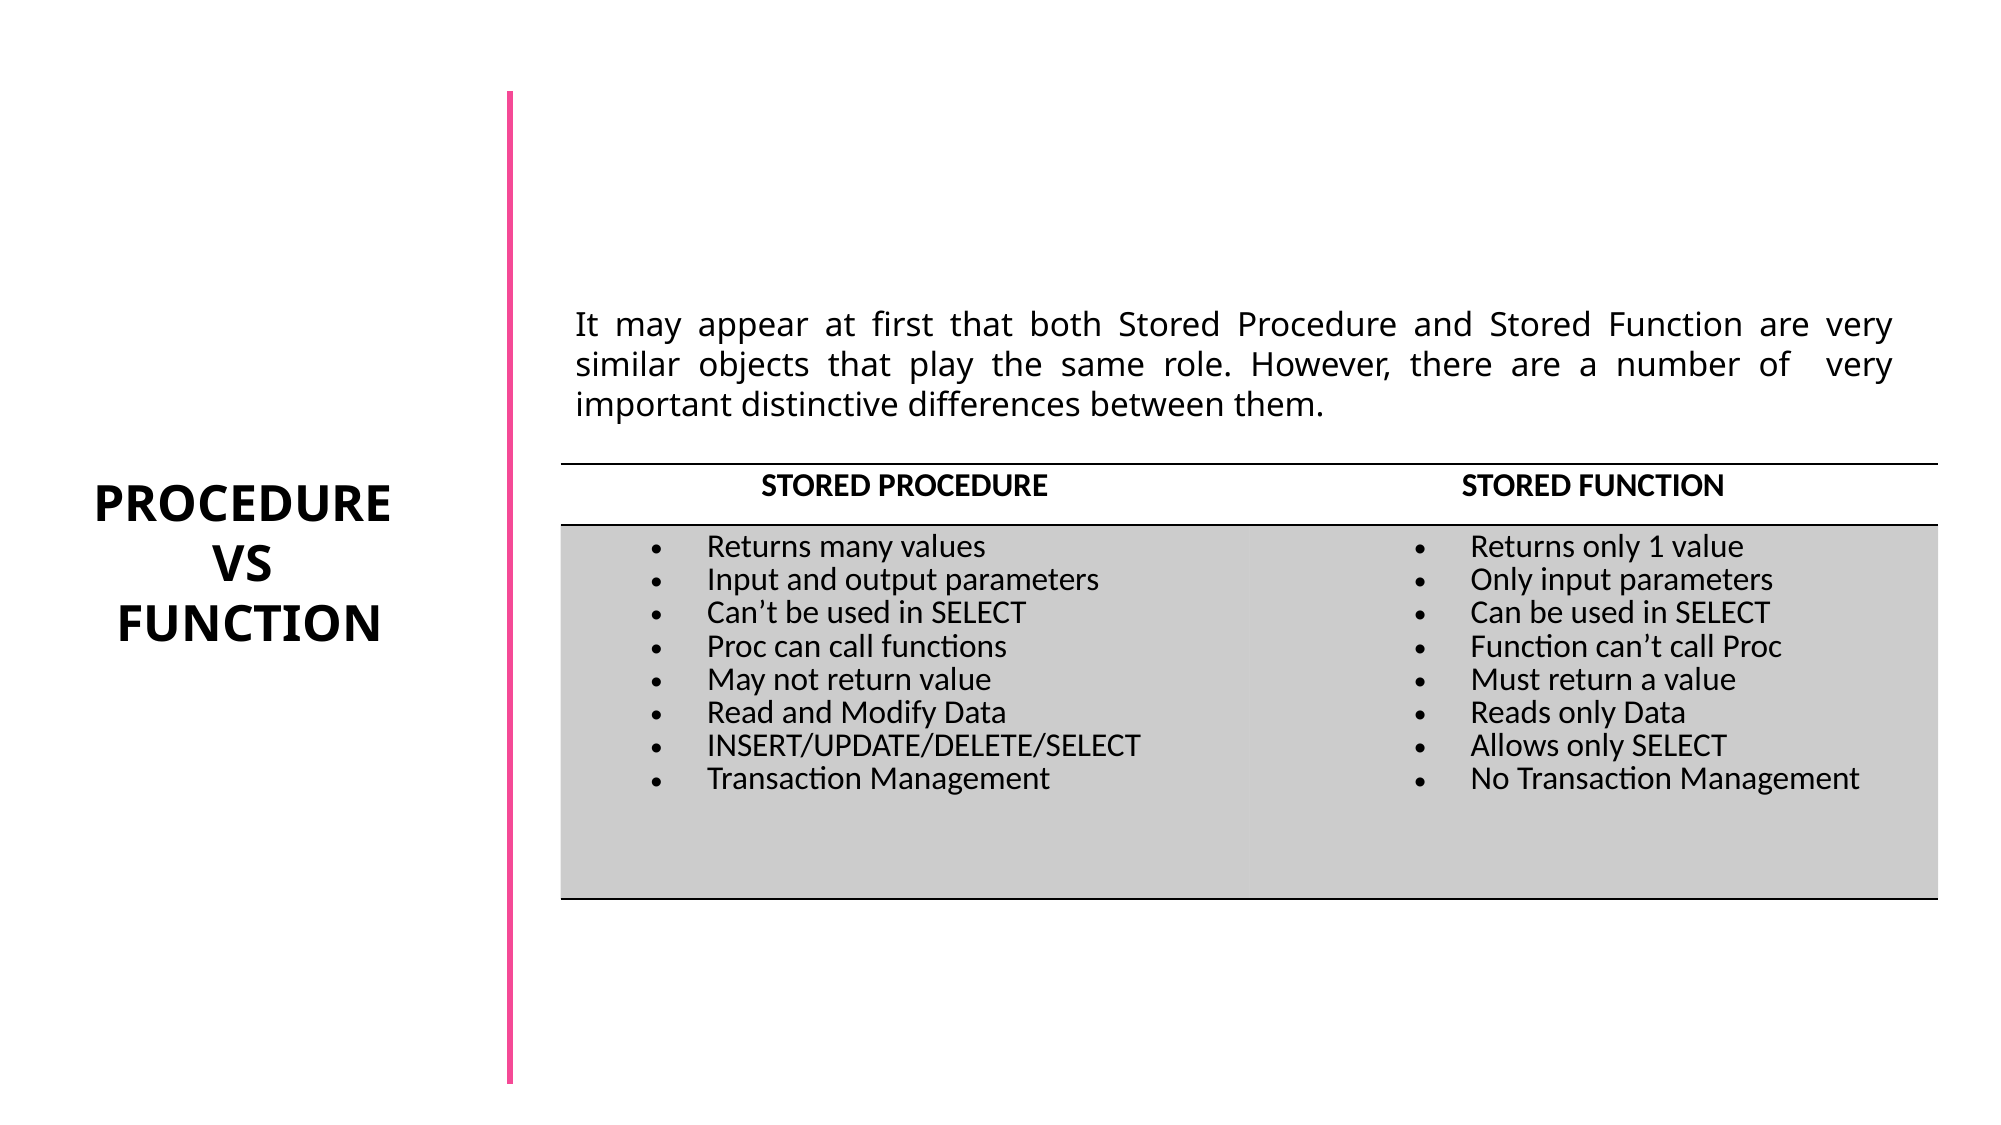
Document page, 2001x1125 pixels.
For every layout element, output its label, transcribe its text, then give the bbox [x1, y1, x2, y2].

table_header STORED FUNCTION [1249, 465, 1938, 524]
text_box PROCEDURE VS FUNCTION [39, 463, 460, 659]
text_box It may appear at first that both Stored Procedure and Stored Function are very similar objects that play the same role. However, there are a number of very important distinctive differences between them. [560, 296, 1910, 431]
table_cell Returns many values Input and output parameters Can’t be used in SELECT Proc can call functions May not return value Read and Modify Data INSERT/UPDATE/DELETE/SELECT Transaction Management [561, 526, 1249, 898]
table_header STORED PROCEDURE [561, 465, 1249, 524]
table_cell Returns only 1 value Only input parameters Can be used in SELECT Function can’t call Proc Must return a value Reads only Data Allows only SELECT No Transaction Management [1249, 526, 1938, 898]
